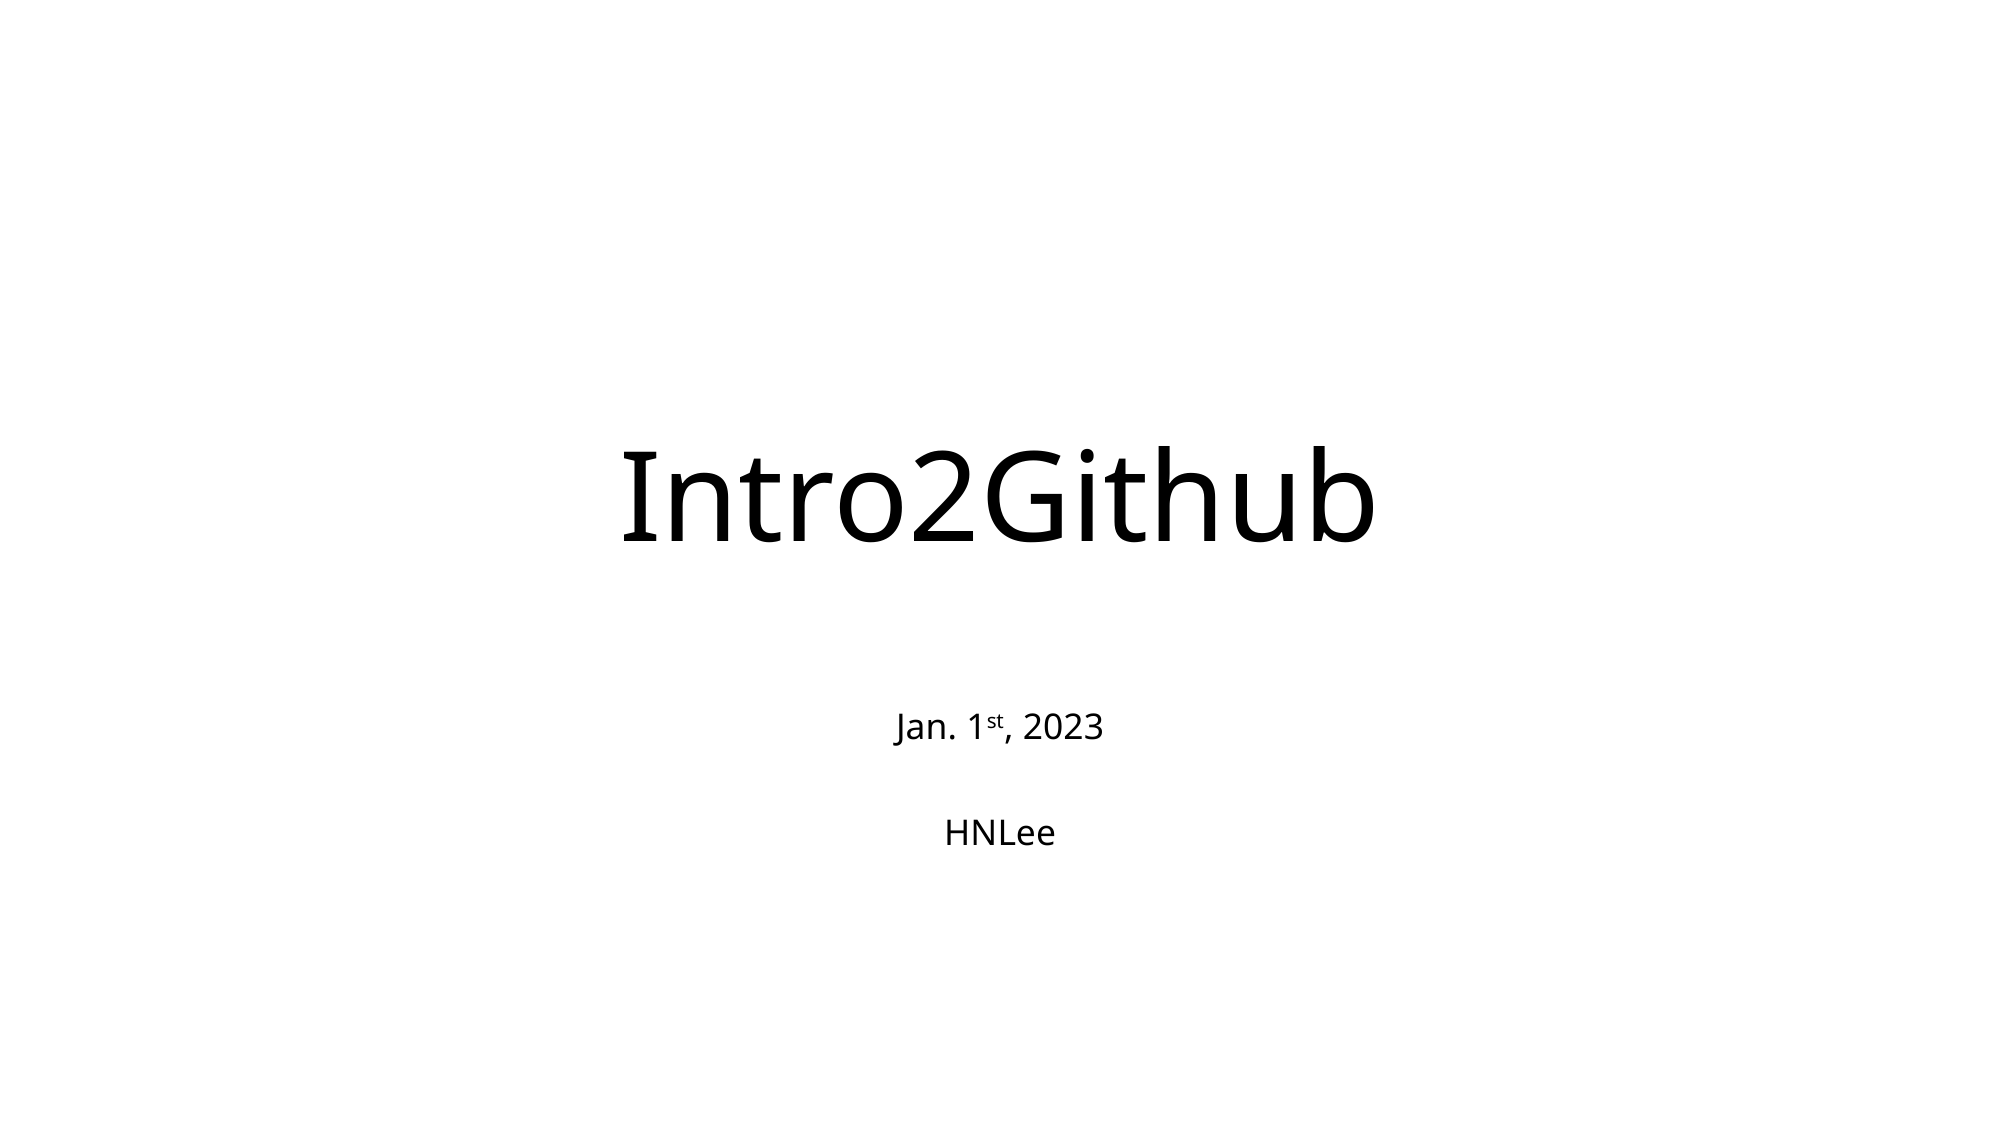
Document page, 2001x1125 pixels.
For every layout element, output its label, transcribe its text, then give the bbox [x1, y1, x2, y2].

title Intro2Github [249, 184, 1750, 576]
subtitle Jan. 1st, 2023 HNLee [249, 590, 1750, 863]
